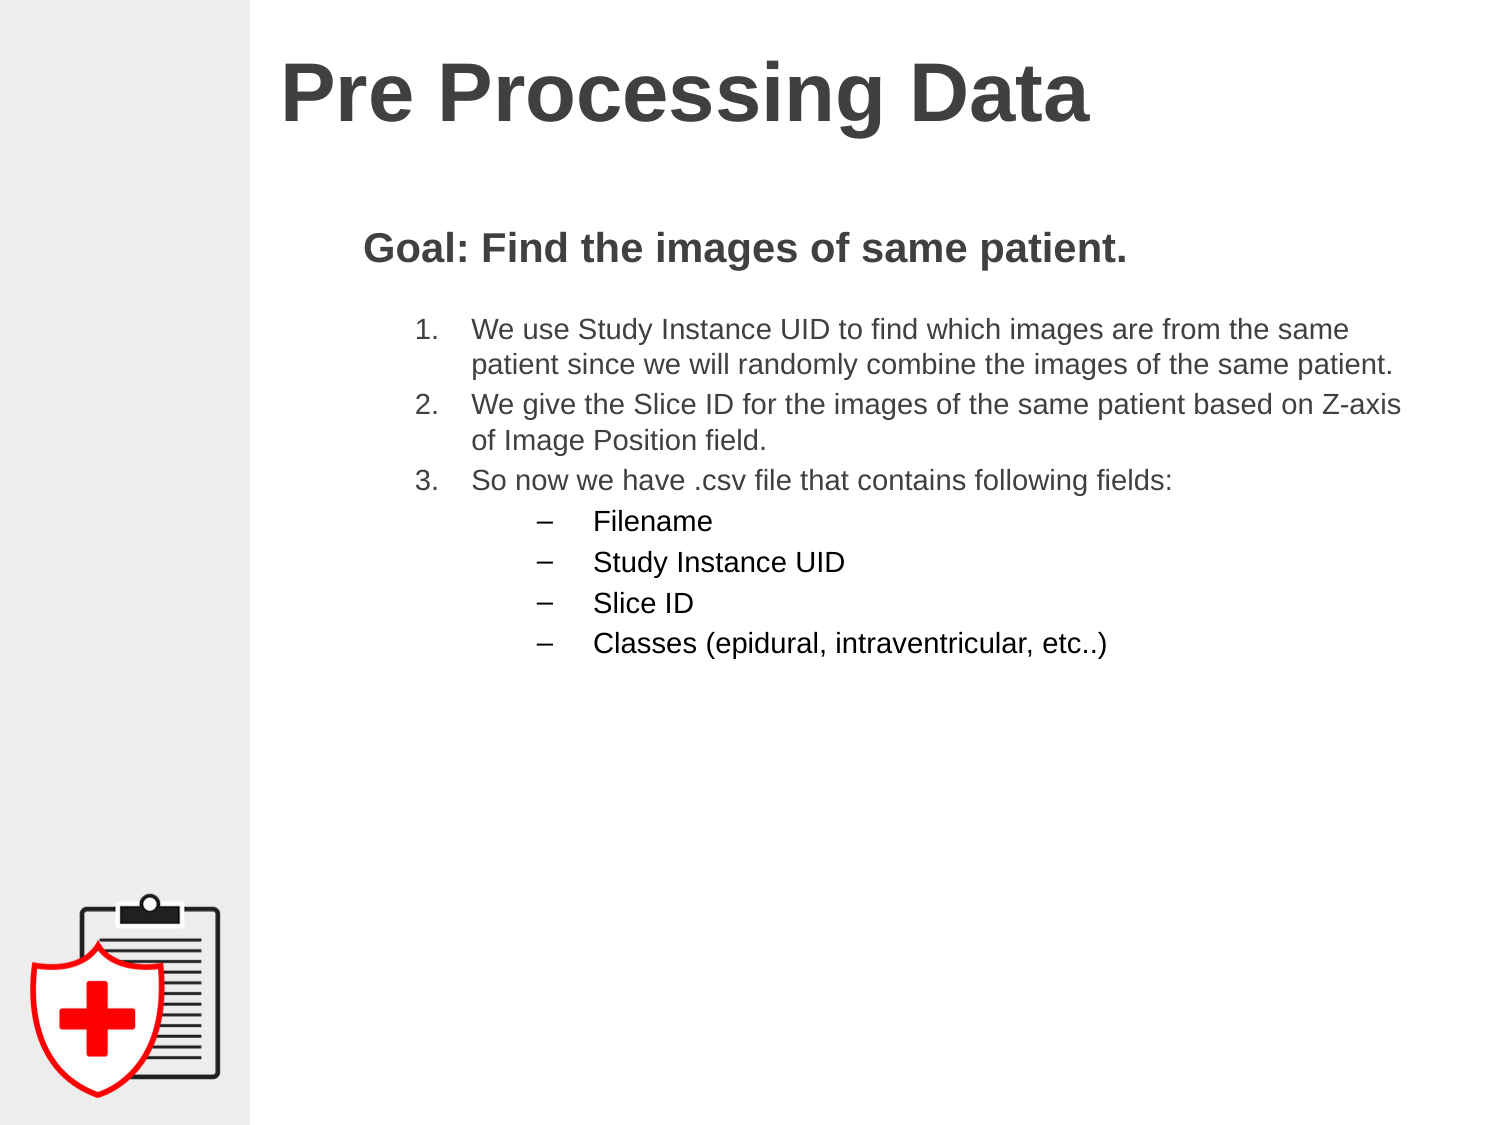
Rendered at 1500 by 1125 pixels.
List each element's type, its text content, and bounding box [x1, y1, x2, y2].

list Goal: Find the images of same patient. [348, 208, 1425, 284]
picture [0, 0, 1500, 1125]
list We use Study Instance UID to find which images are from the same patient since we will randomly combine the images of the same patient. We give the Slice ID for the images of the same patient based on Z-axis of Image Position field. So now we have .csv file that contains following fields: Filename Study Instance UID Slice ID Classes (epidural, intraventricular, etc..) [350, 302, 1427, 984]
title Pre Processing Data [265, 0, 1500, 176]
